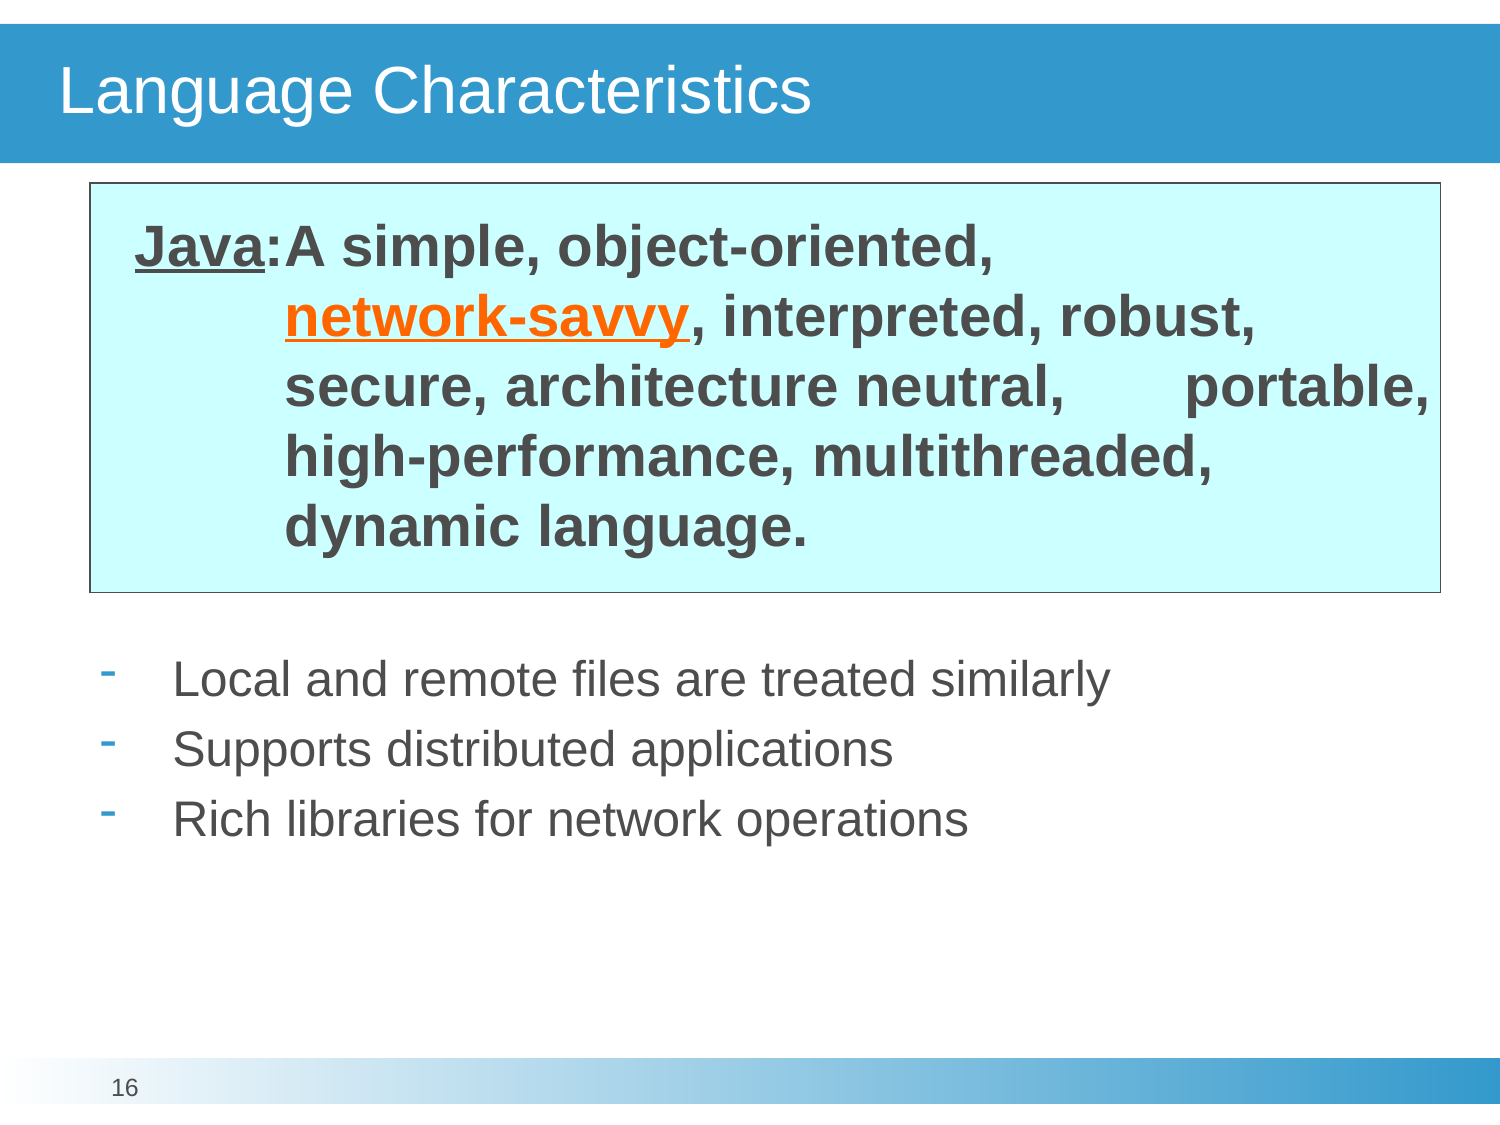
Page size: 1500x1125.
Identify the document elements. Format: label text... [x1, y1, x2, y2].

slide_number 16 [45, 1074, 205, 1122]
text_box Local and remote files are treated similarly Supports distributed applications Rich libraries for network operations [99, 646, 1451, 847]
text_box Java: A simple, object-oriented, network-savvy, interpreted, robust, secure, architecture neutral, portable, high-performance, multithreaded, dynamic language. [90, 182, 1441, 593]
title Language Characteristics [0, 23, 1500, 164]
